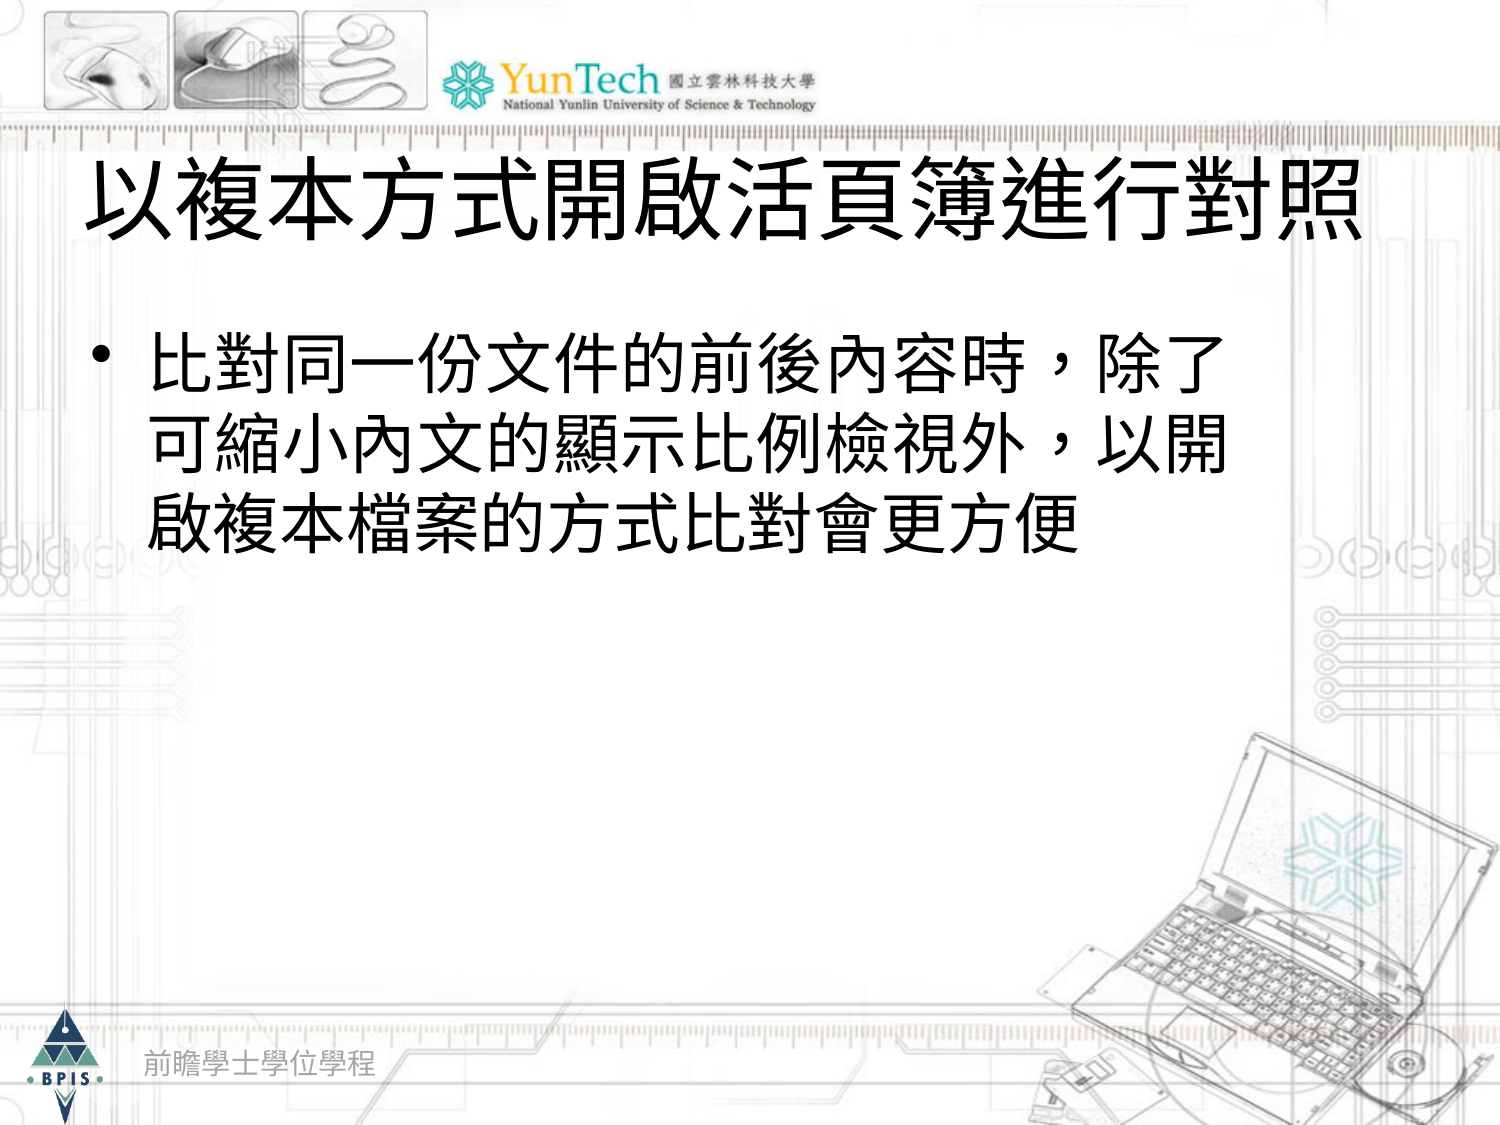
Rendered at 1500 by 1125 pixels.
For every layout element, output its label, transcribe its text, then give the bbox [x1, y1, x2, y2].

title 以複本方式開啟活頁簿進行對照 [49, 103, 1400, 291]
picture [0, 0, 1500, 1125]
list 比對同一份文件的前後內容時，除了可縮小內文的顯示比例檢視外，以開啟複本檔案的方式比對會更方便 [75, 314, 1247, 941]
